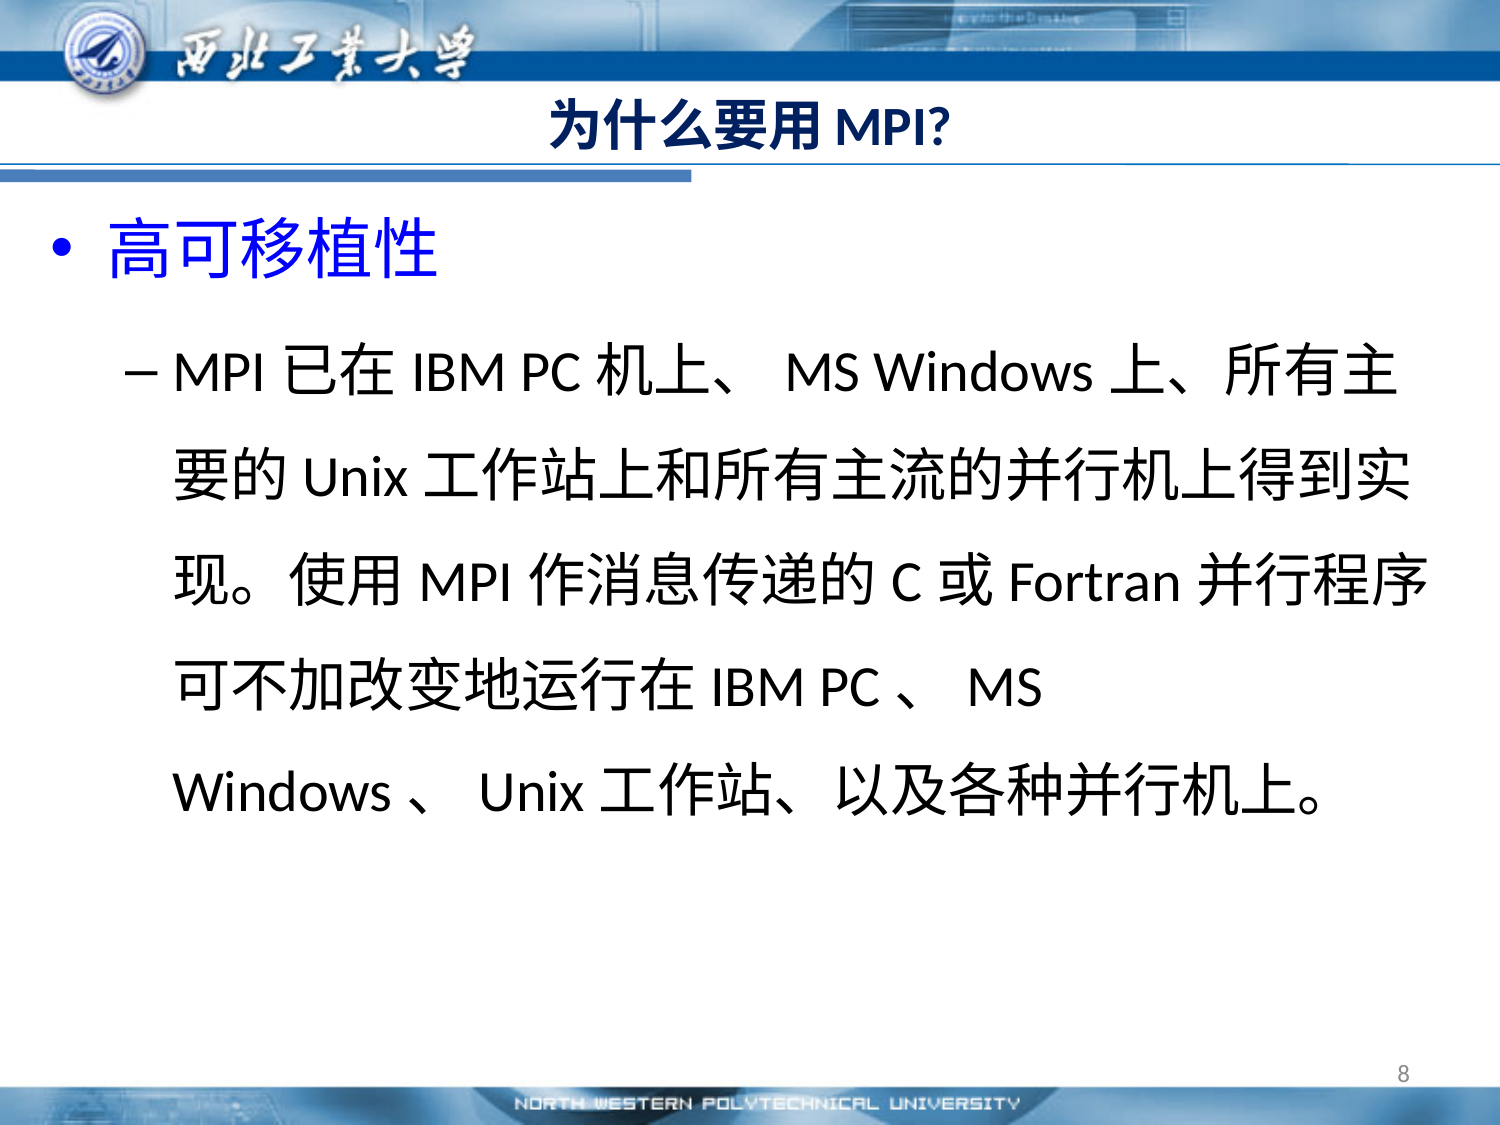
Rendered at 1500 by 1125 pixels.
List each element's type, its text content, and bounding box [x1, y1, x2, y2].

picture [0, 0, 1500, 163]
slide_number 8 [1074, 1042, 1425, 1103]
list 高可移植性 MPI已在IBM PC机上、MS Windows上、所有主要的Unix工作站上和所有主流的并行机上得到实现。使用MPI作消息传递的C或Fortran并行程序可不加改变地运行在IBM PC、MS Windows、Unix工作站、以及各种并行机上。 [35, 199, 1465, 1020]
picture [0, 165, 1500, 1125]
title 为什么要用MPI? [35, 82, 1465, 164]
